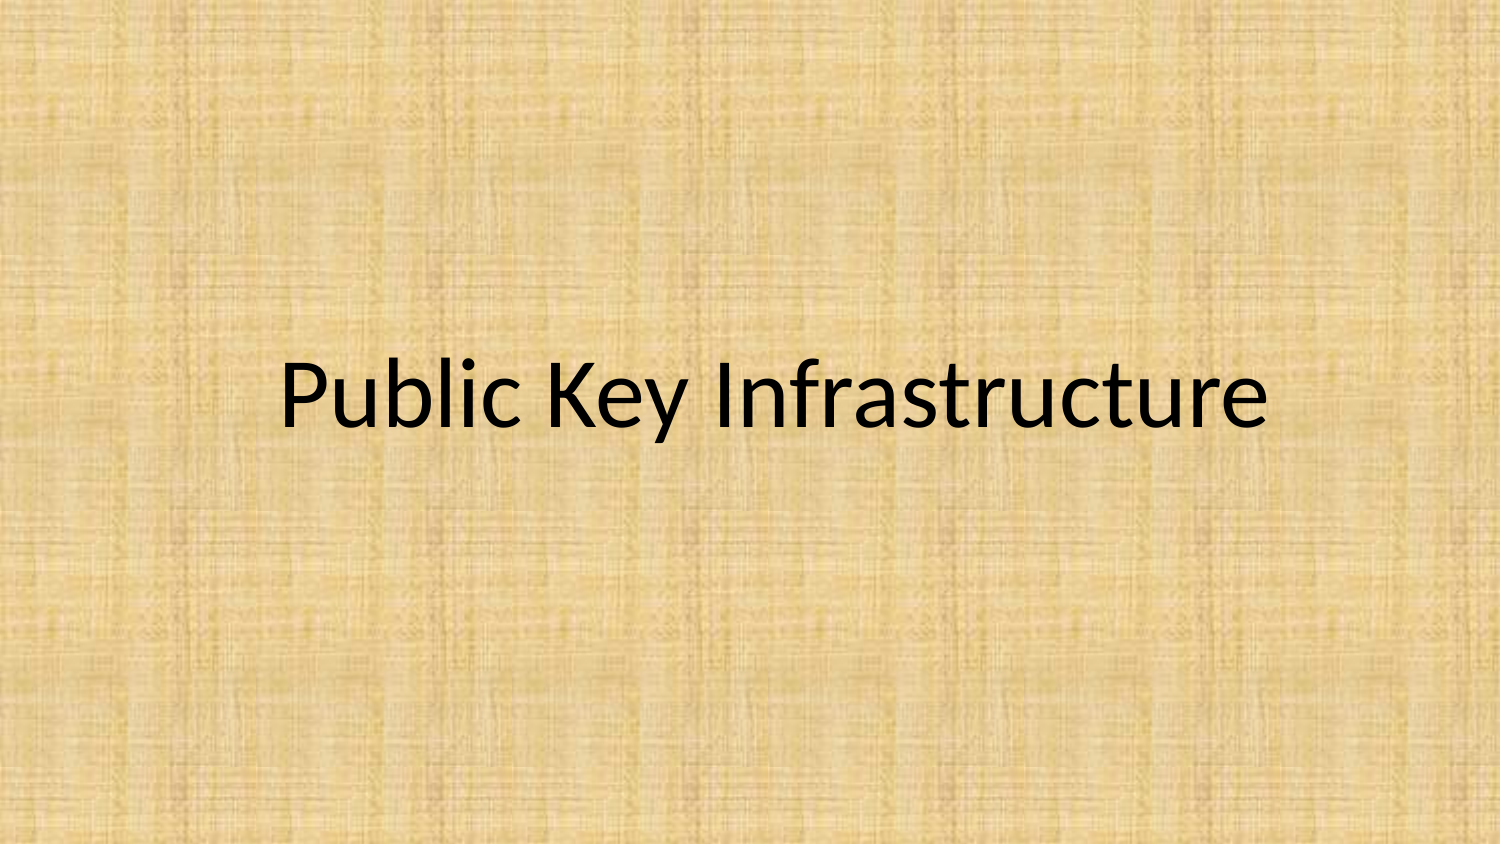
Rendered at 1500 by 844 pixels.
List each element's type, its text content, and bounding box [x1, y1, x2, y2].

picture [0, 0, 1500, 844]
title Public Key Infrastructure [249, 296, 1300, 478]
